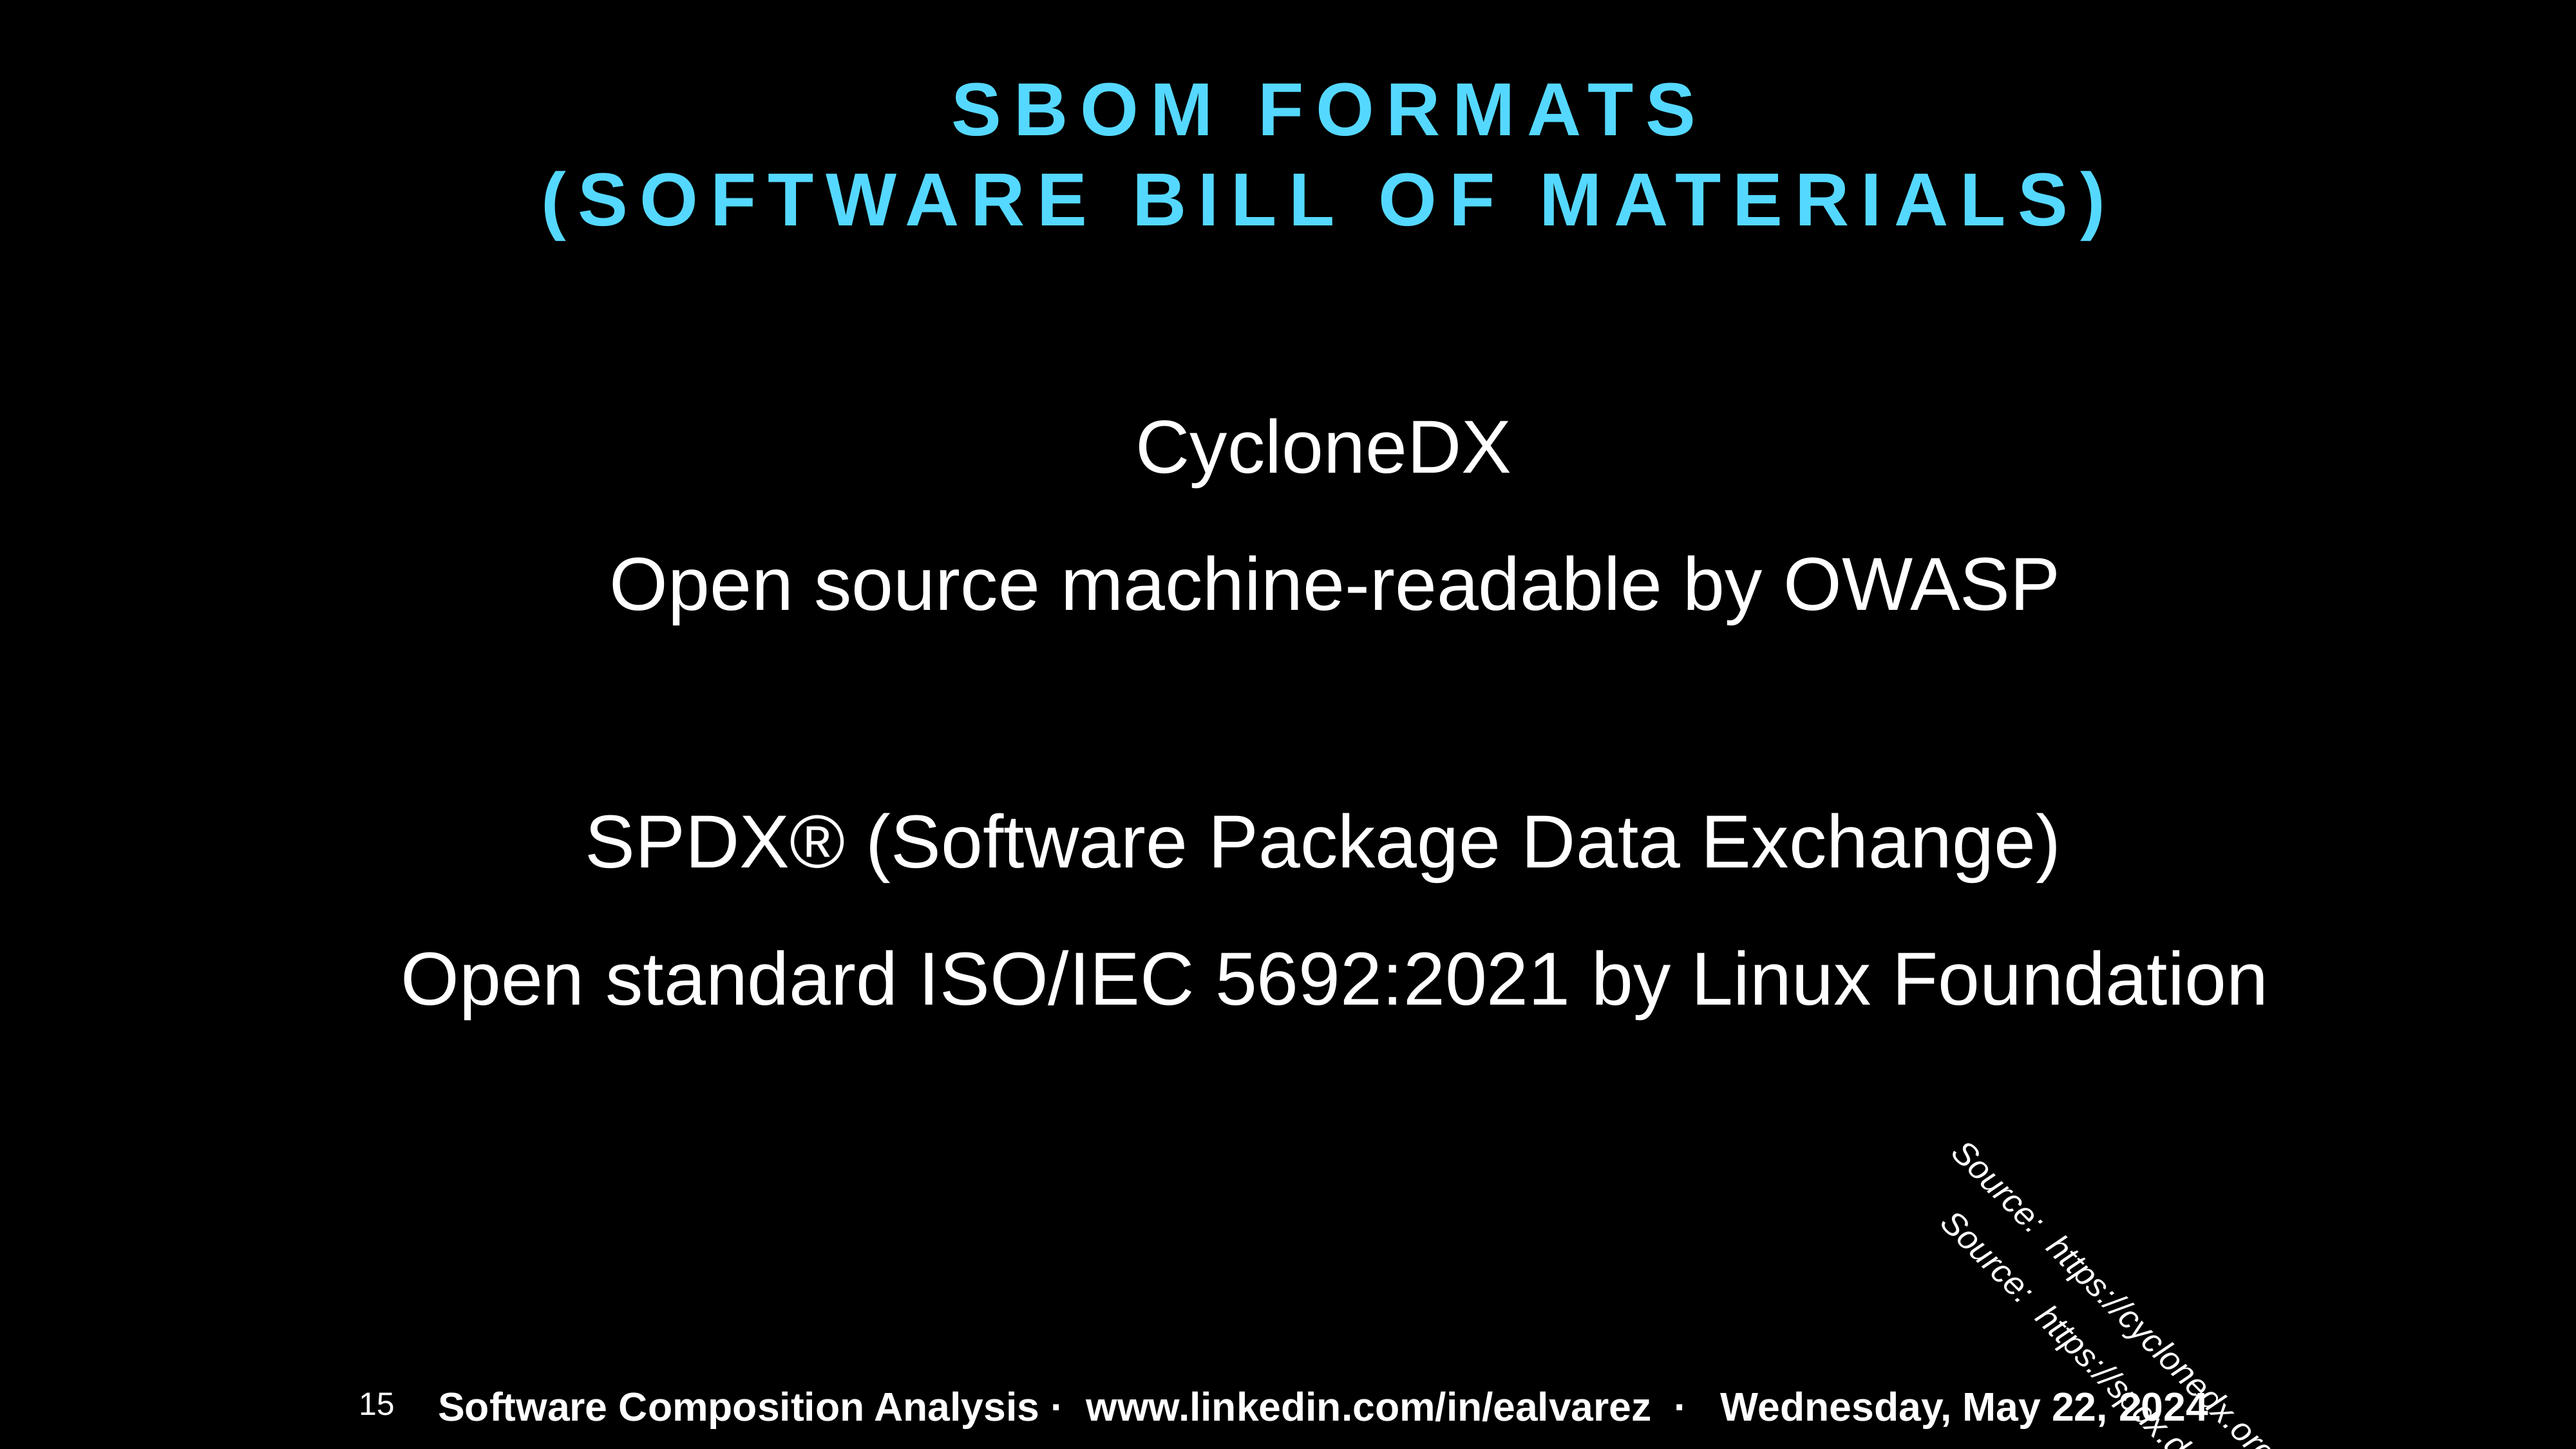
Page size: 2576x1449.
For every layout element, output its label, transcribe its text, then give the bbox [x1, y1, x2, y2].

list CycloneDX Open source machine-readable by OWASP [487, 390, 2161, 694]
title SBOM Formats (Software Bill of Materials) [371, 52, 2277, 299]
text_box SPDX® (Software Package Data Exchange) Open standard ISO/IEC 5692:2021 by Linux Foundation [294, 785, 2354, 1088]
text_box Software Composition Analysis · www.linkedin.com/in/ealvarez · Wednesday, May 22, 2024 [417, 1373, 2230, 1437]
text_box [2018, 1240, 2190, 1419]
slide_number 15 [350, 1375, 403, 1428]
